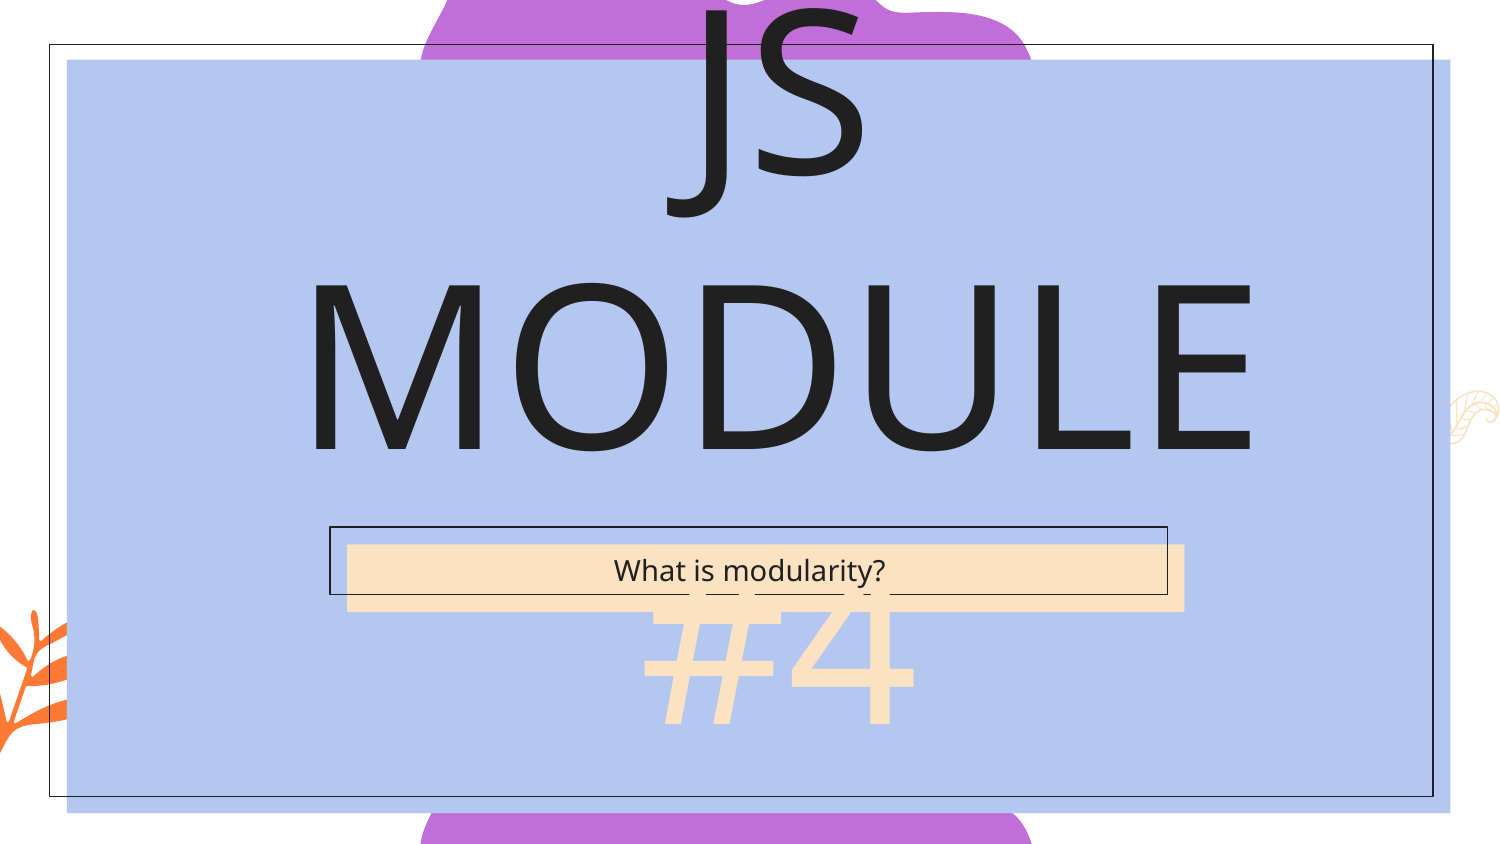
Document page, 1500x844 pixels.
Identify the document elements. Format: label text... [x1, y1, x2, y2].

subtitle What is modularity? [372, 537, 1128, 607]
title JS MODULE#4 [260, 223, 1298, 492]
